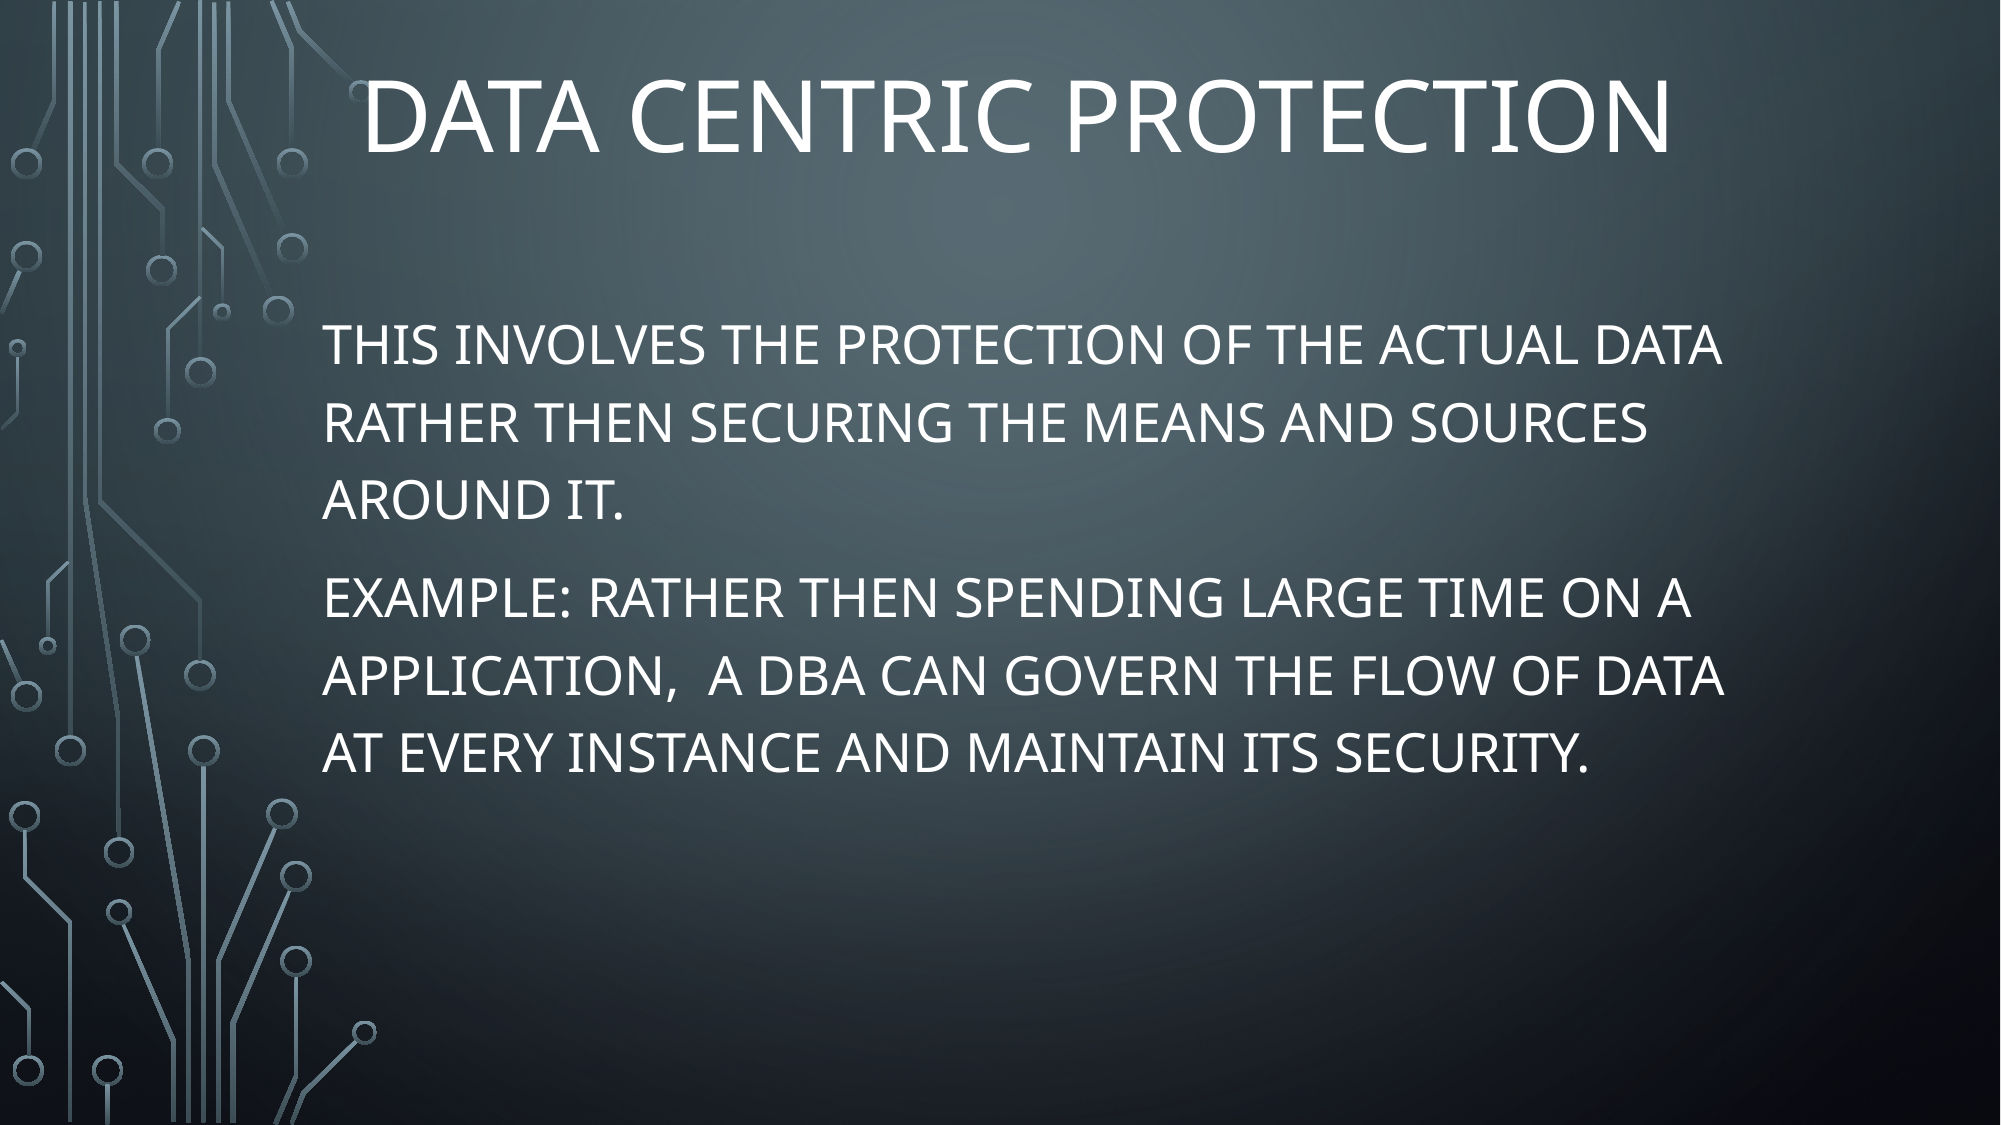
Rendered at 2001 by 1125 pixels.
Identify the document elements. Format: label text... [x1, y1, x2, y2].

subtitle This Involves the Protection of the Actual Data Rather Then Securing the Means and Sources Around It. Example: Rather Then Spending Large Time on A Application, a DBA can Govern The flow of data at every instance and maintain its Security. [307, 289, 1750, 863]
title Data Centric Protection [344, 18, 1788, 182]
